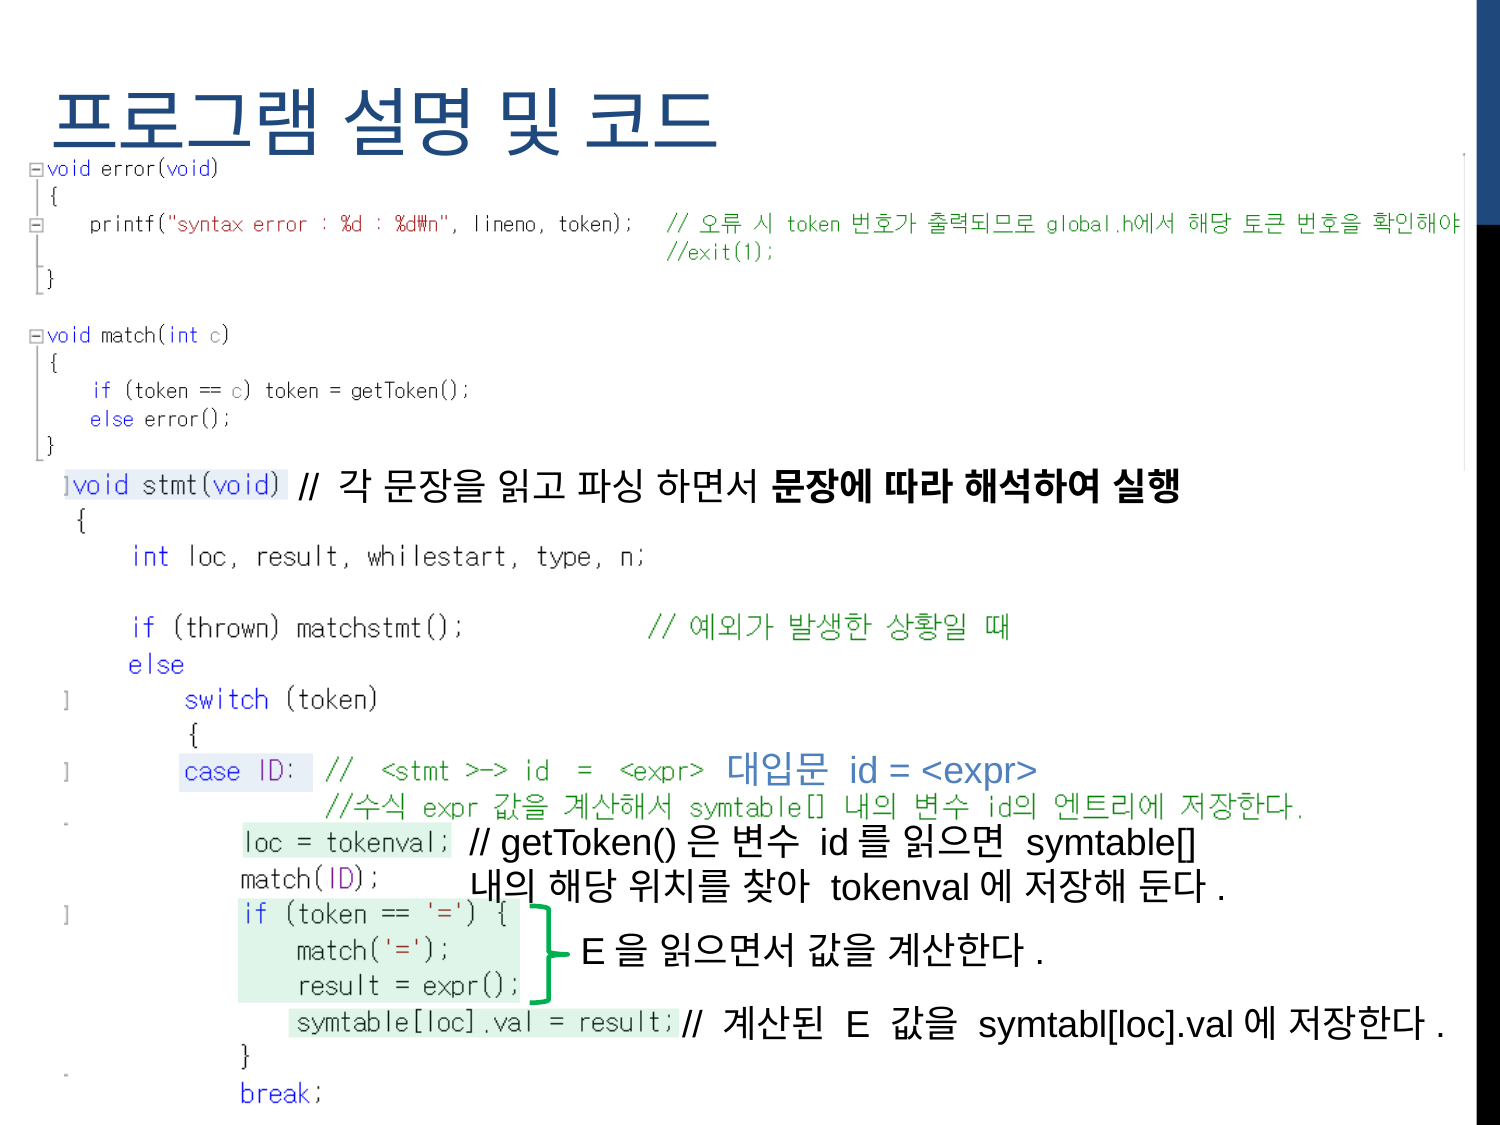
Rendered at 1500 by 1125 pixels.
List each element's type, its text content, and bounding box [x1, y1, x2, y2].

text_box // 계산된 E 값을 symtabl[loc].val에 저장한다. [1324, 992, 1465, 1053]
picture [64, 472, 1316, 1125]
text_box 프로그램 설명 및 코드 [35, 42, 1465, 148]
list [24, 153, 1466, 472]
